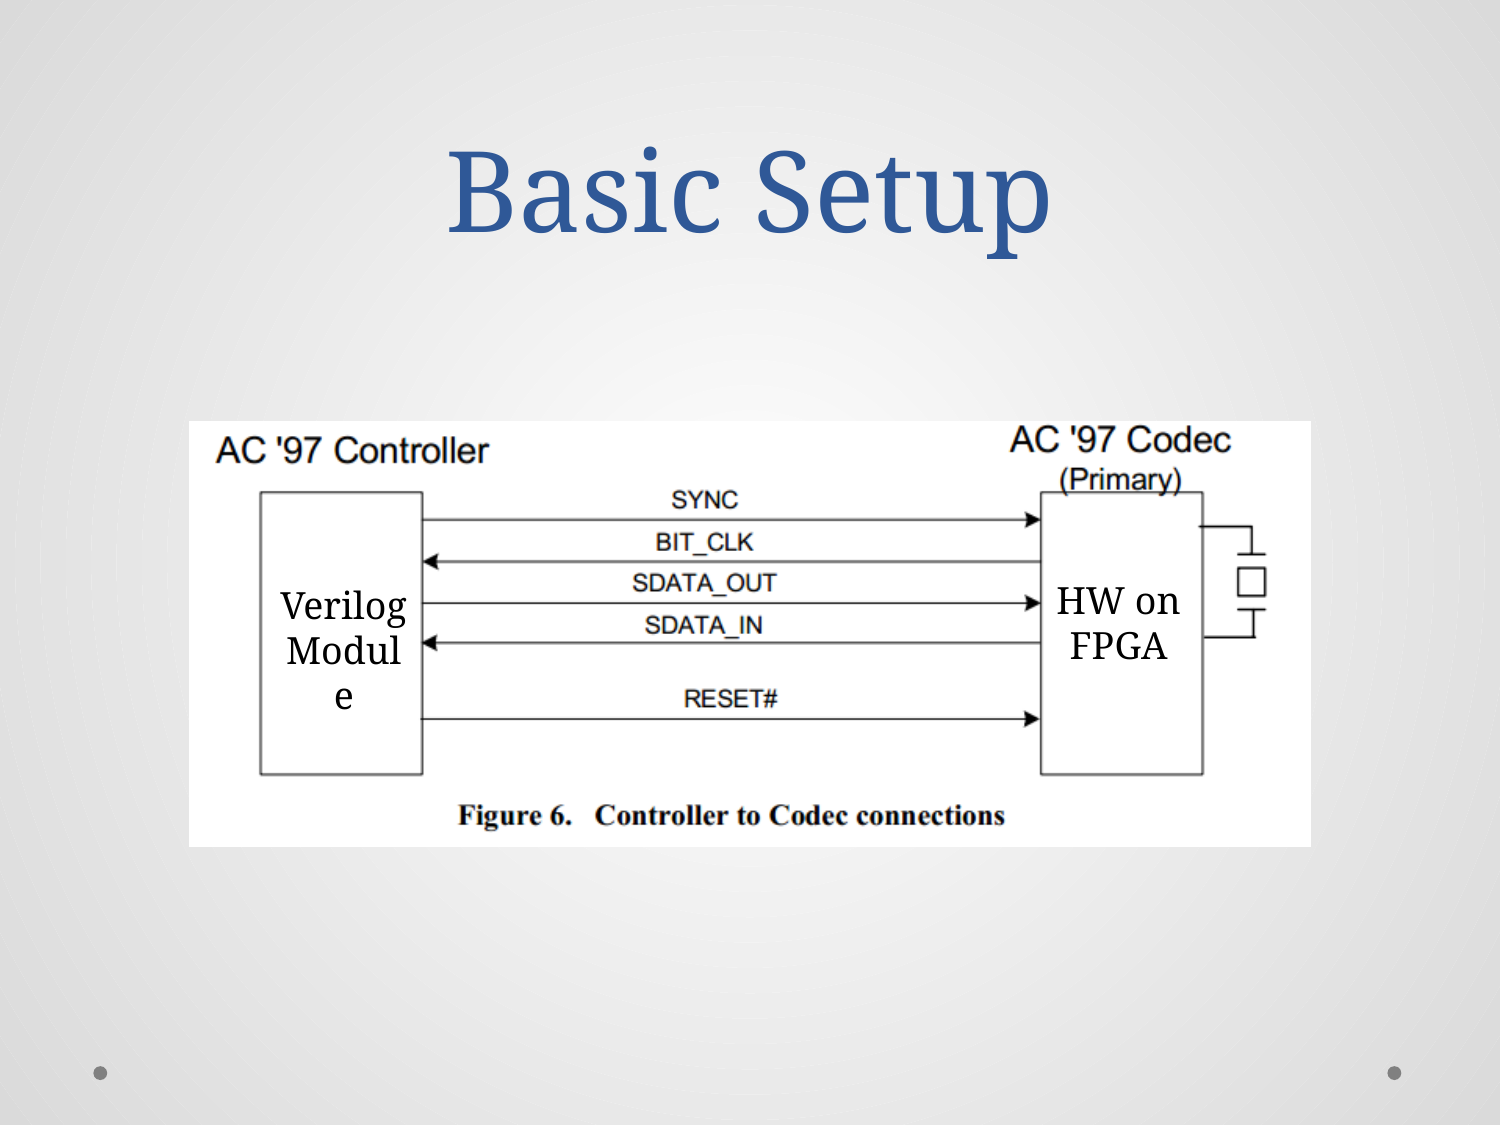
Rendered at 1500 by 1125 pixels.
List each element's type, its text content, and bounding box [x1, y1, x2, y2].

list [189, 420, 1311, 847]
title Basic Setup [75, 0, 1425, 263]
